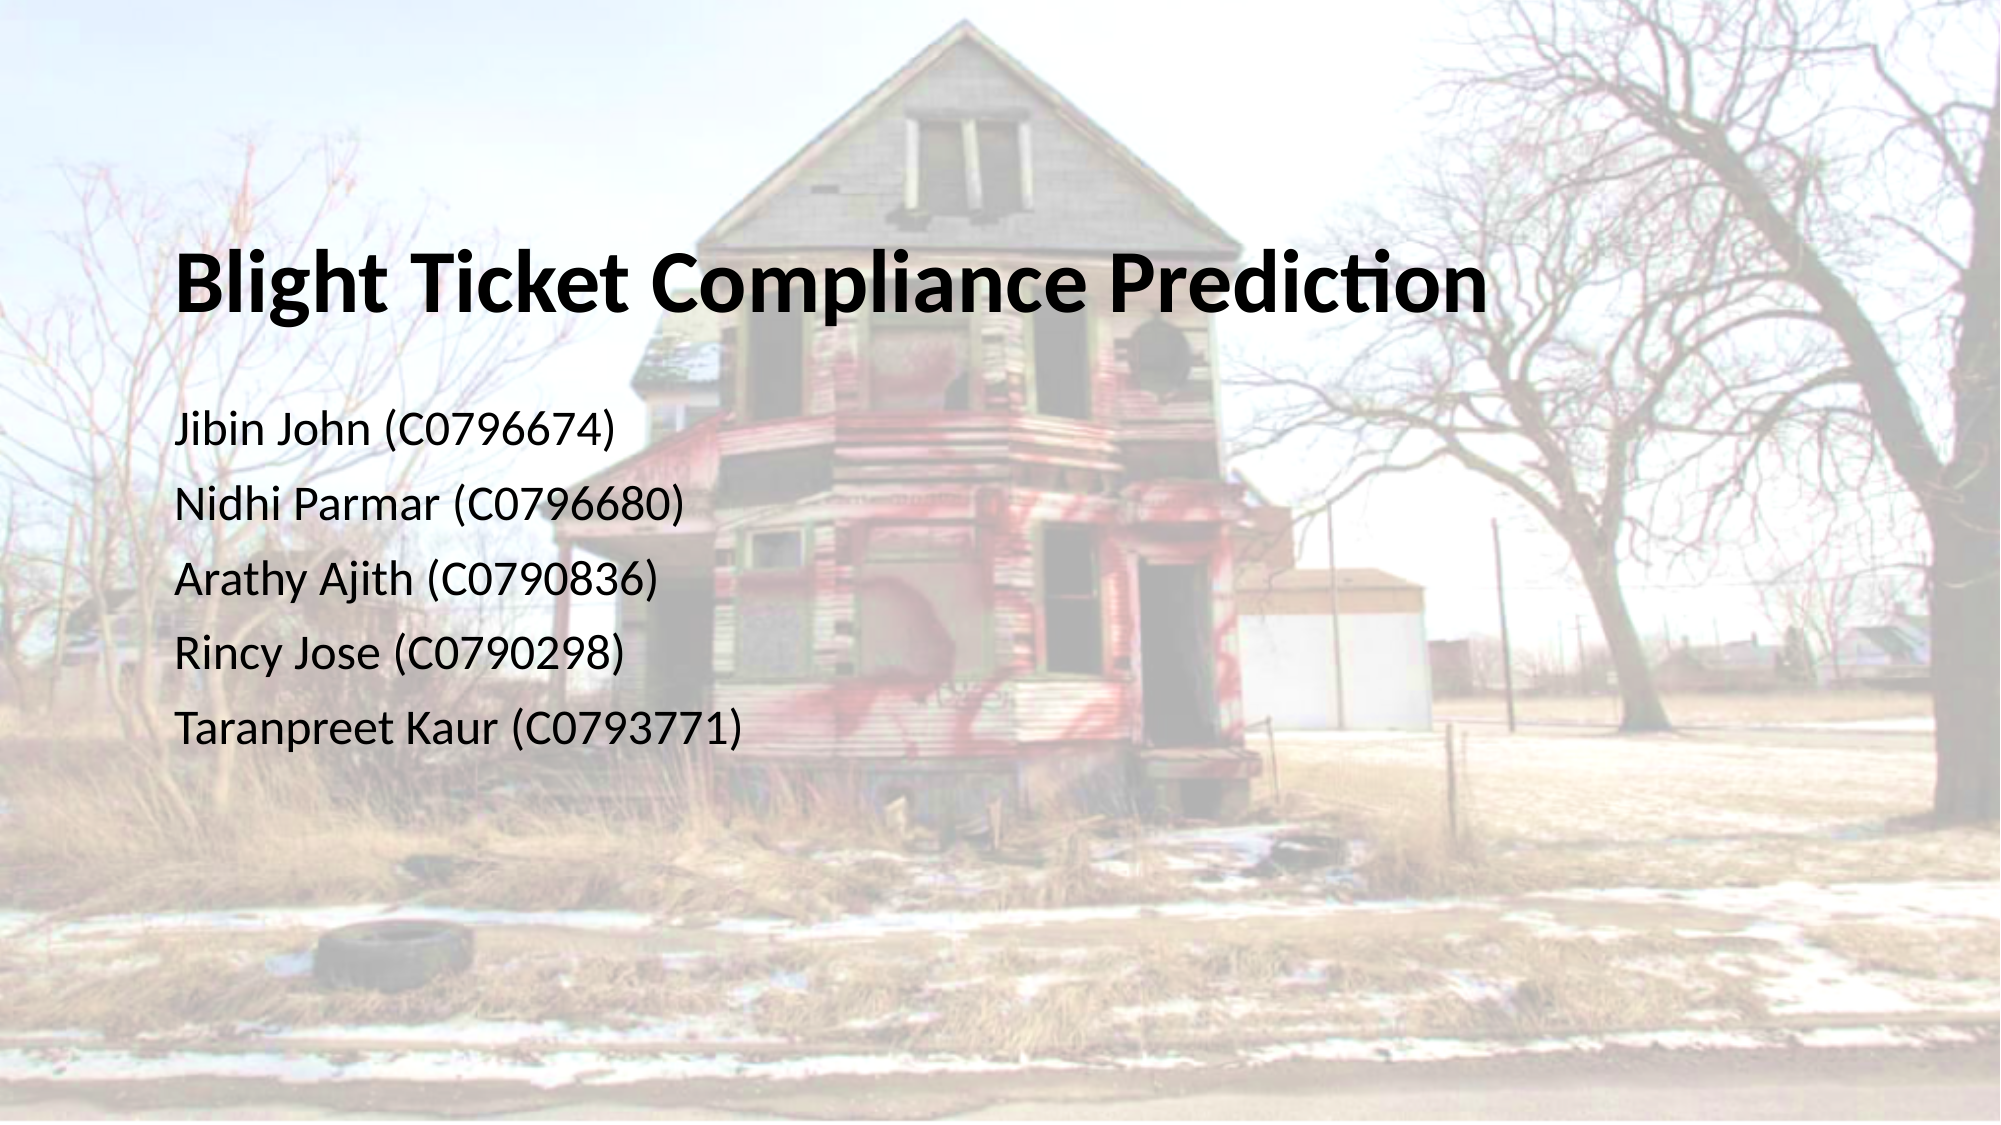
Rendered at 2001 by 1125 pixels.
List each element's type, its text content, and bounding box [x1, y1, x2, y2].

subtitle Jibin John (C0796674) Nidhi Parmar (C0796680) Arathy Ajith (C0790836) Rincy Jose (C0790298) Taranpreet Kaur (C0793771) [159, 394, 823, 786]
title Blight Ticket Compliance Prediction [159, 146, 1608, 339]
